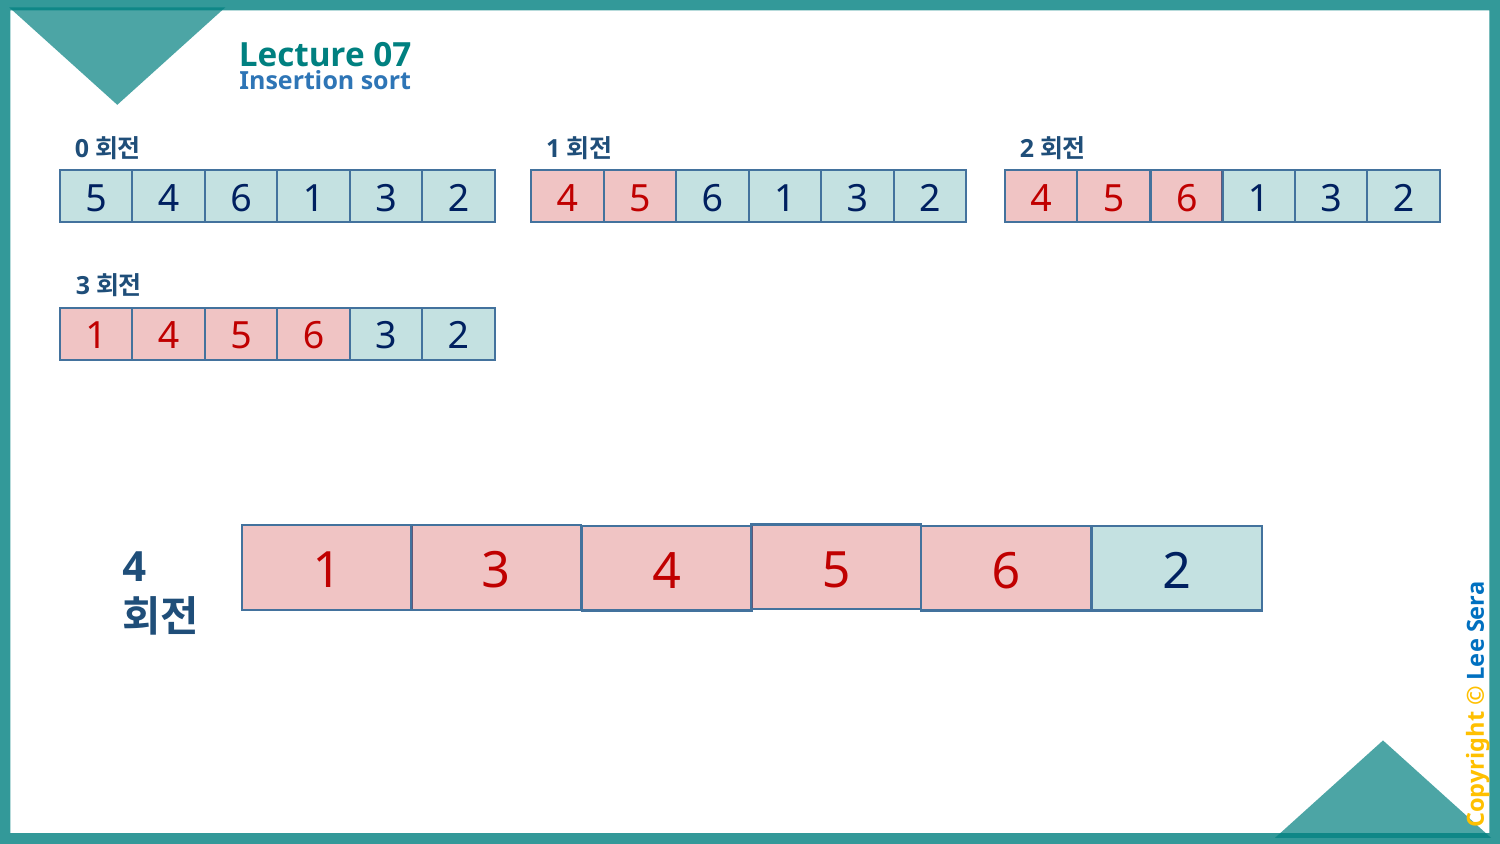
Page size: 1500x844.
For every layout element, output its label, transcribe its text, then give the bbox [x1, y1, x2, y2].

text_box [1004, 124, 1440, 223]
text_box [1272, 739, 1458, 839]
text_box 1 [241, 524, 410, 611]
text_box 6 [920, 525, 1092, 612]
text_box 4 [581, 525, 753, 612]
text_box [59, 262, 495, 360]
text_box Copyright © Lee Sera [1458, 565, 1496, 844]
title Lecture 07 [210, 8, 440, 62]
text_box [0, 0, 1500, 844]
text_box [6, 6, 228, 107]
text_box 2 [1092, 525, 1263, 612]
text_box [59, 124, 495, 223]
text_box 3 [410, 524, 582, 611]
text_box Insertion sort [165, 62, 485, 113]
text_box 4회전 [107, 532, 248, 648]
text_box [531, 124, 967, 223]
text_box 5 [750, 523, 922, 610]
